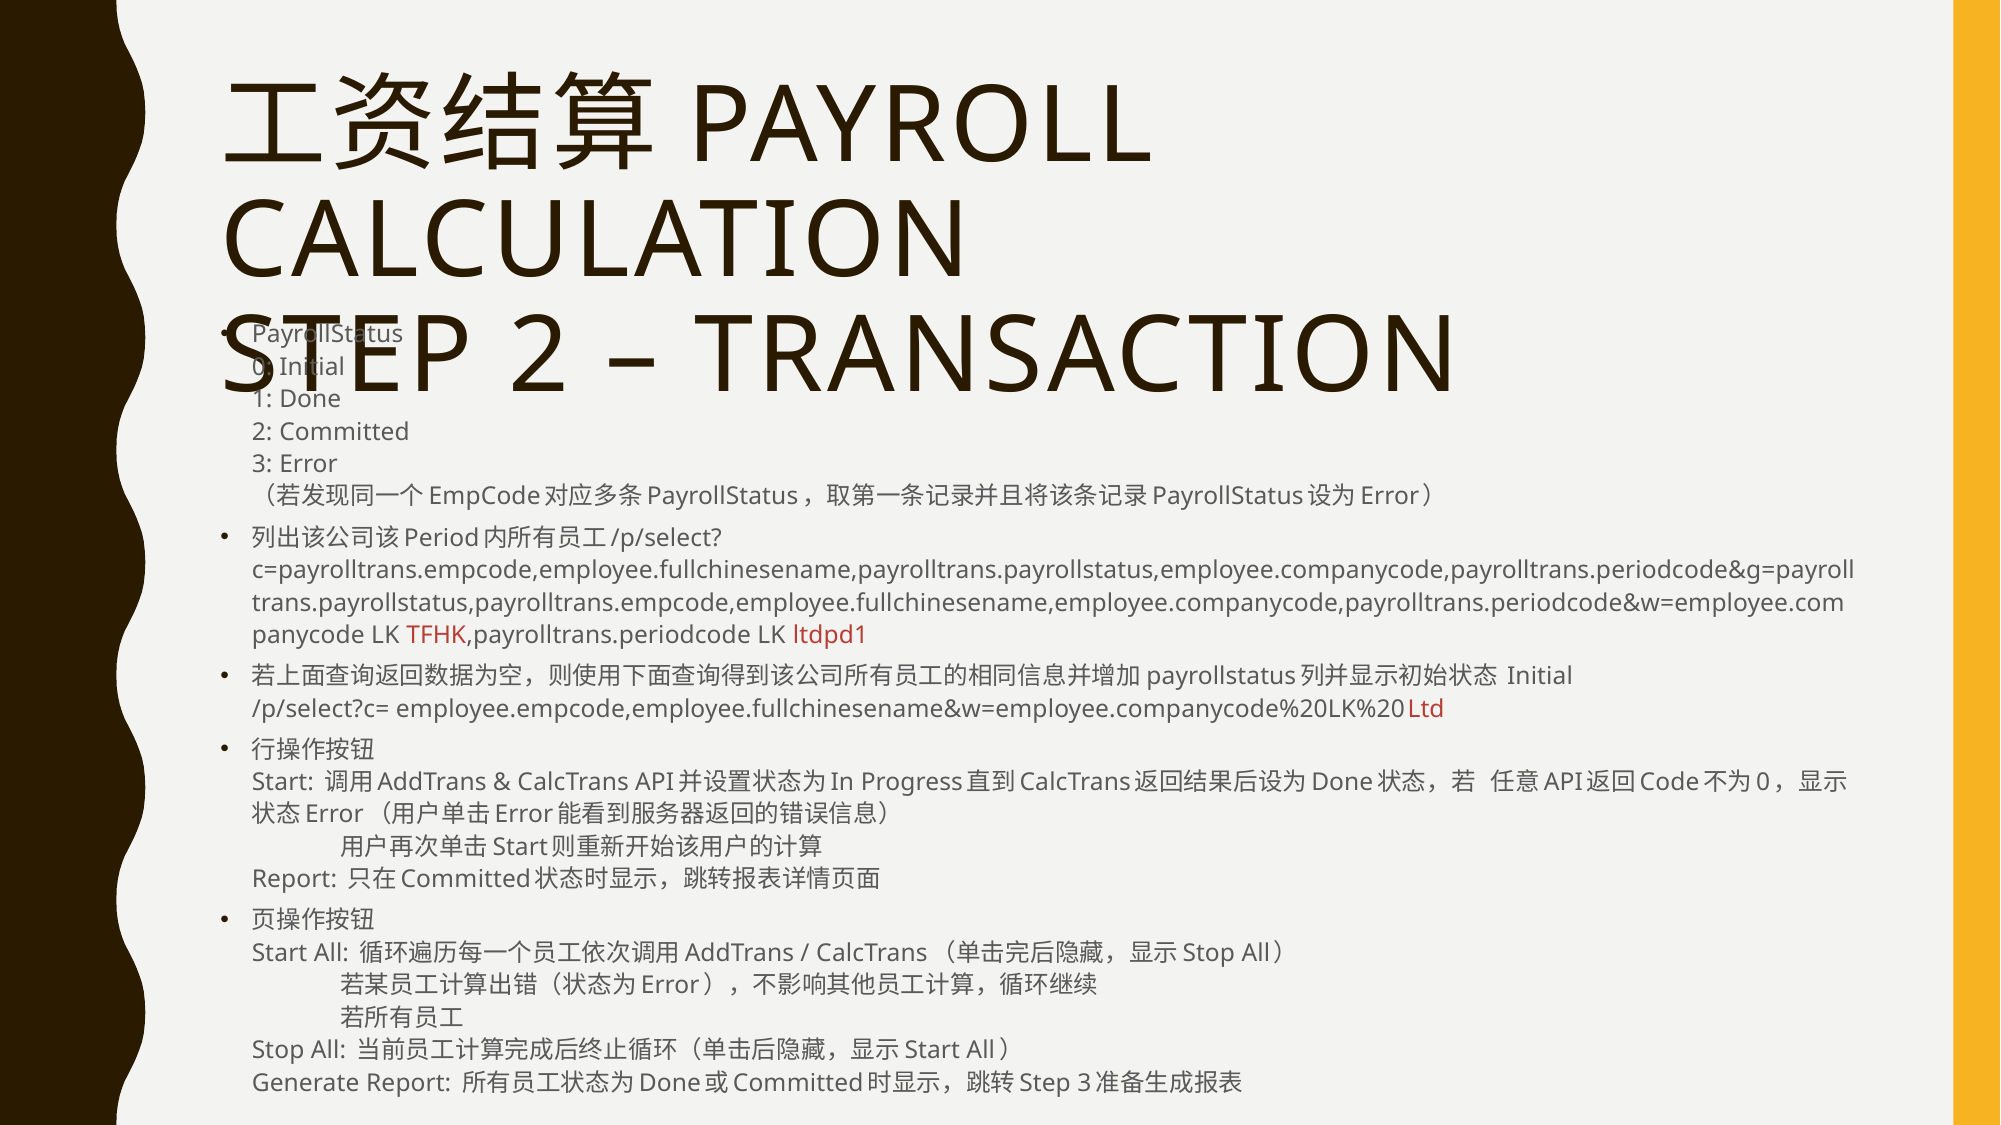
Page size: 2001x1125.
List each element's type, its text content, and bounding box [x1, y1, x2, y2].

list PayrollStatus 0: Initial 1: Done 2: Committed 3: Error （若发现同一个EmpCode对应多条PayrollStatus，取第一条记录并且将该条记录PayrollStatus设为Error） 列出该公司该Period内所有员工/p/select?c=payrolltrans.empcode,employee.fullchinesename,payrolltrans.payrollstatus,employee.companycode,payrolltrans.periodcode&g=payrolltrans.payrollstatus,payrolltrans.empcode,employee.fullchinesename,employee.companycode,payrolltrans.periodcode&w=employee.companycode LK TFHK,payrolltrans.periodcode LK ltdpd1 若上面查询返回数据为空，则使用下面查询得到该公司所有员工的相同信息并增加payrollstatus列并显示初始状态 Initial /p/select?c= employee.empcode,employee.fullchinesename&w=employee.companycode%20LK%20Ltd 行操作按钮 Start: 调用AddTrans & CalcTrans API并设置状态为In Progress直到CalcTrans返回结果后设为Done状态，若 任意API返回Code不为0，显示状态Error（用户单击Error能看到服务器返回的错误信息） 用户再次单击Start则重新开始该用户的计算 Report: 只在Committed状态时显示，跳转报表详情页面 页操作按钮 Start All: 循环遍历每一个员工依次调用AddTrans / CalcTrans（单击完后隐藏，显示Stop All） 若某员工计算出错（状态为Error），不影响其他员工计算，循环继续 若所有员工 Stop All: 当前员工计算完成后终止循环（单击后隐藏，显示Start All） Generate Report: 所有员工状态为Done或Committed时显示，跳转Step 3准备生成报表 [205, 307, 1875, 1108]
title 工资结算Payroll calculation Step 2 – transaction [205, 62, 1875, 307]
